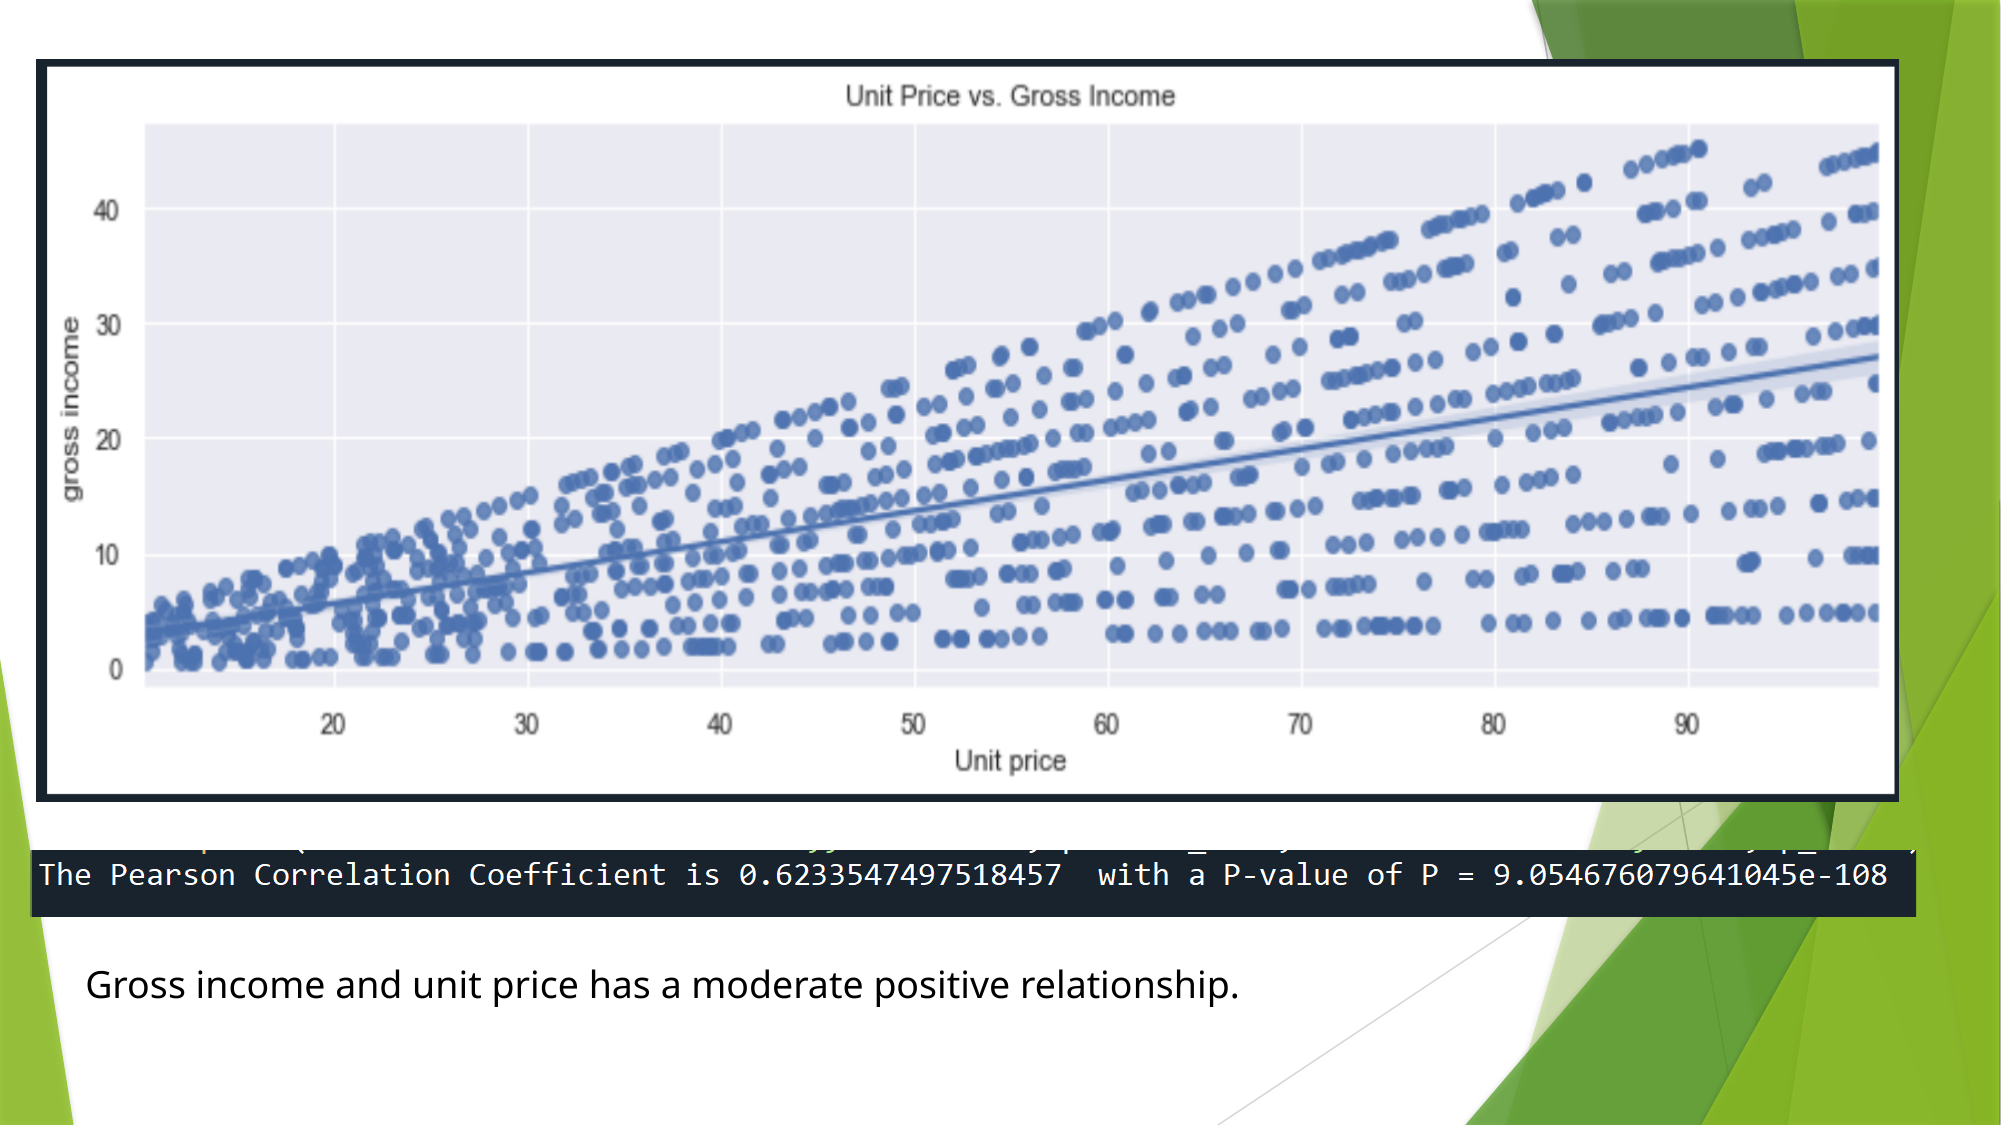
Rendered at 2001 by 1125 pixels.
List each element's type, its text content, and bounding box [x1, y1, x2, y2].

text_box Gross income and unit price has a moderate positive relationship. [70, 953, 1380, 1014]
picture [36, 58, 1899, 802]
picture [29, 850, 1917, 917]
